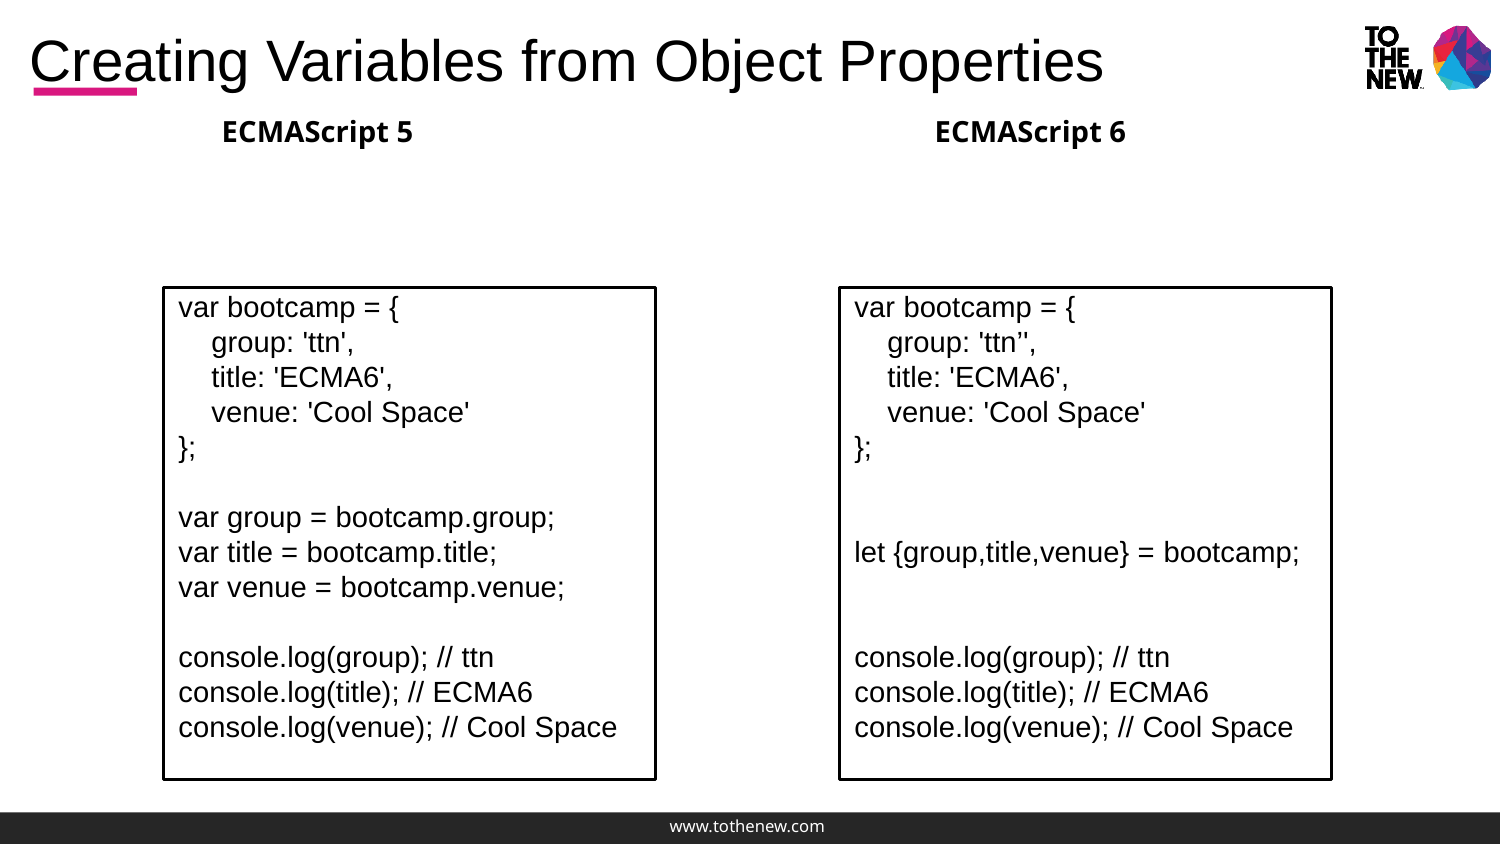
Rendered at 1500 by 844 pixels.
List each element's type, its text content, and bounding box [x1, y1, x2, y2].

text_box var bootcamp = { group: 'ttn', title: 'ECMA6', venue: 'Cool Space' }; var group = bootcamp.group; var title = bootcamp.title; var venue = bootcamp.venue; console.log(group); // ttn console.log(title); // ECMA6 console.log(venue); // Cool Space [163, 287, 656, 780]
text_box Creating Variables from Object Properties [14, 8, 1413, 103]
list ECMAScript 6 [792, 103, 1256, 158]
list ECMAScript 5 [80, 103, 543, 158]
picture [1350, 0, 1500, 116]
text_box var bootcamp = { group: 'ttn’', title: 'ECMA6', venue: 'Cool Space' }; let {group,title,venue} = bootcamp; console.log(group); // ttn console.log(title); // ECMA6 console.log(venue); // Cool Space [839, 287, 1332, 780]
